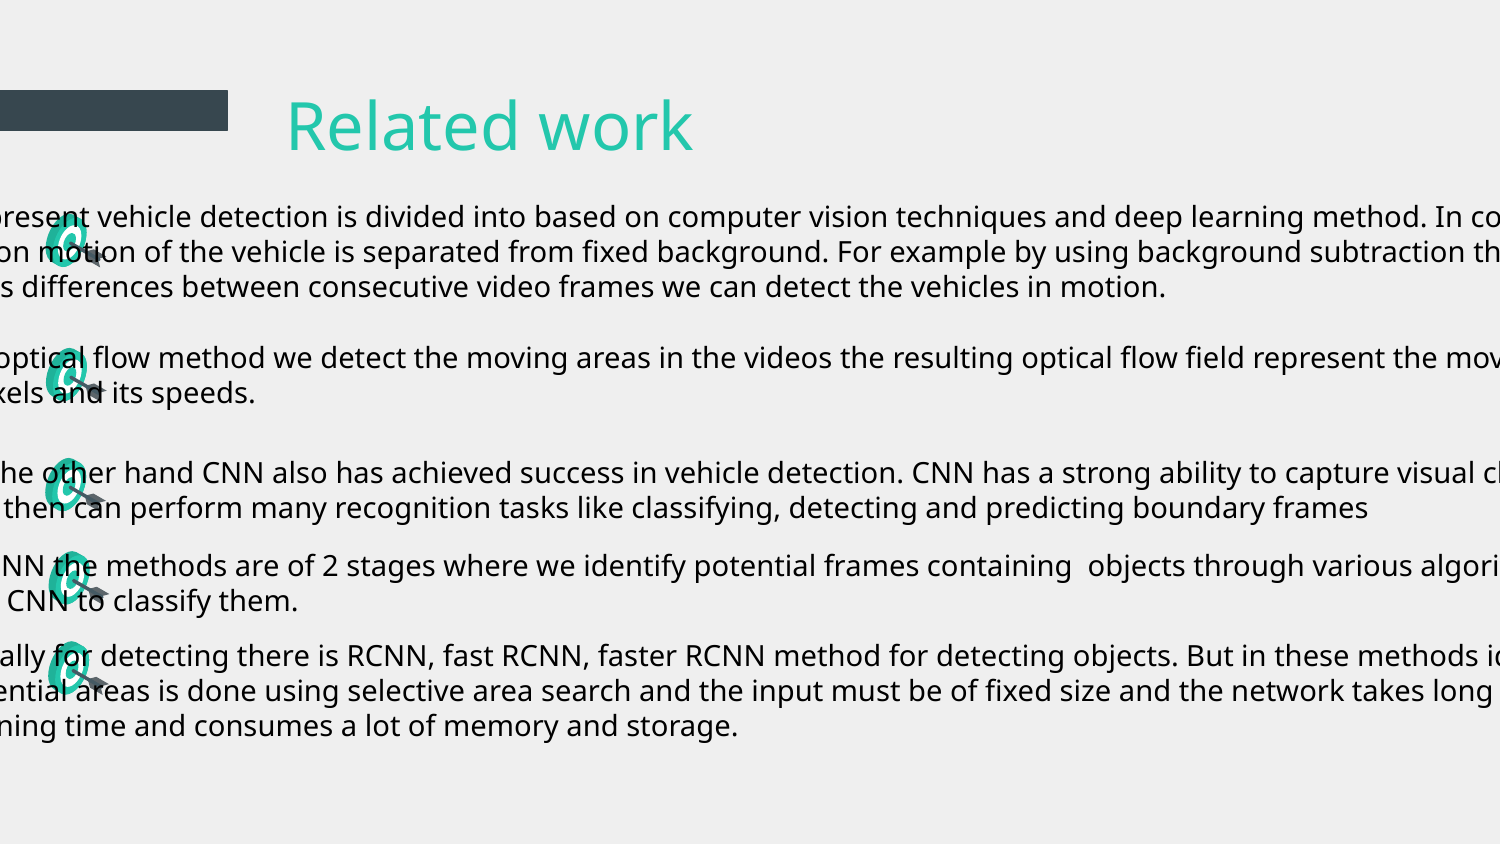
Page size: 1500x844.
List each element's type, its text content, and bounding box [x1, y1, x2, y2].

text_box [45, 347, 108, 402]
title Related work [270, 56, 895, 139]
text_box Initially for detecting there is RCNN, fast RCNN, faster RCNN method for detecting objects. But in these methods identifying Potential areas is done using selective area search and the input must be of fixed size and the network takes long Training time and consumes a lot of memory and storage. [0, 629, 1500, 750]
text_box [48, 550, 110, 606]
text_box On the other hand CNN also has achieved success in vehicle detection. CNN has a strong ability to capture visual characteristics And then can perform many recognition tasks like classifying, detecting and predicting boundary frames [0, 446, 1500, 532]
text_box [45, 213, 107, 268]
text_box In optical flow method we detect the moving areas in the videos the resulting optical flow field represent the moving pixels and its speeds. [0, 332, 1500, 417]
text_box In CNN the methods are of 2 stages where we identify potential frames containing objects through various algorithms and Use CNN to classify them. [0, 539, 1500, 625]
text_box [47, 640, 110, 696]
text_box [44, 457, 107, 512]
text_box At present vehicle detection is divided into based on computer vision techniques and deep learning method. In computer Vision motion of the vehicle is separated from fixed background. For example by using background subtraction that Uses differences between consecutive video frames we can detect the vehicles in motion. [0, 191, 1500, 311]
